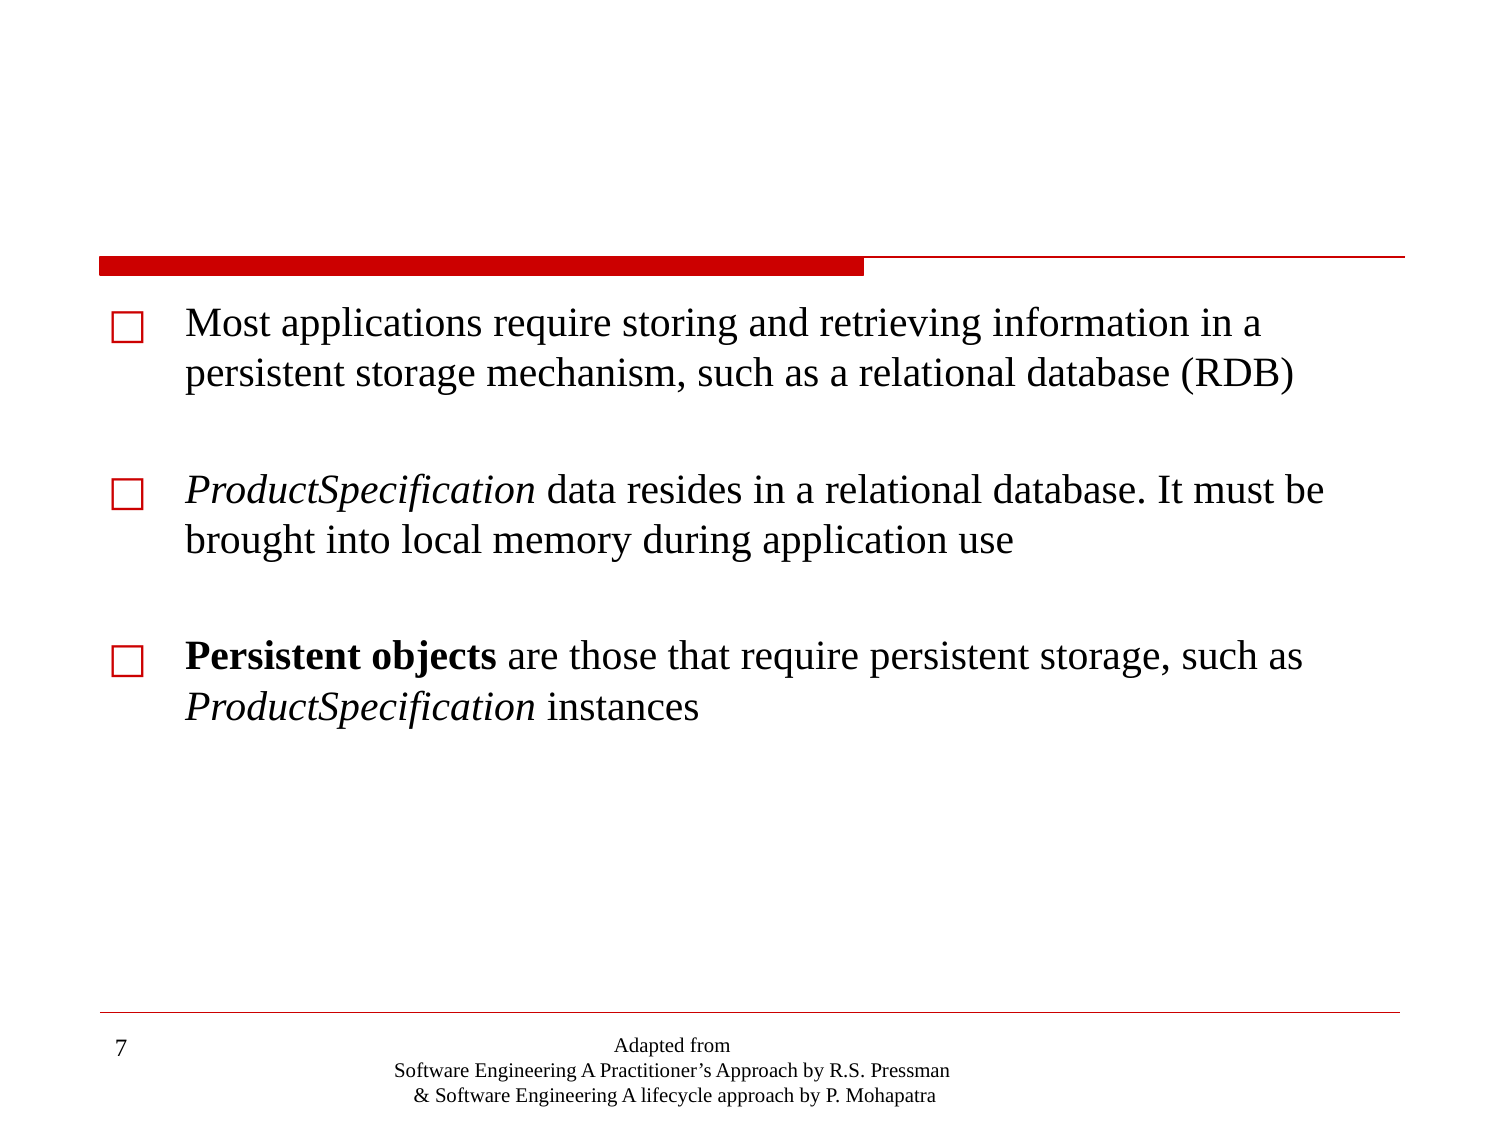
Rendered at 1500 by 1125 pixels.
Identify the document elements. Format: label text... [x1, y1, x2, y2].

slide_number ‹#› [99, 1024, 425, 1103]
list Most applications require storing and retrieving information in a persistent storage mechanism, such as a relational database (RDB) ProductSpecification data resides in a relational database. It must be brought into local memory during application use Persistent objects are those that require persistent storage, such as ProductSpecification instances [92, 287, 1406, 988]
footer Adapted from Software Engineering A Practitioner’s Approach by R.S. Pressman & Software Engineering A lifecycle approach by P. Mohapatra [362, 1024, 988, 1088]
